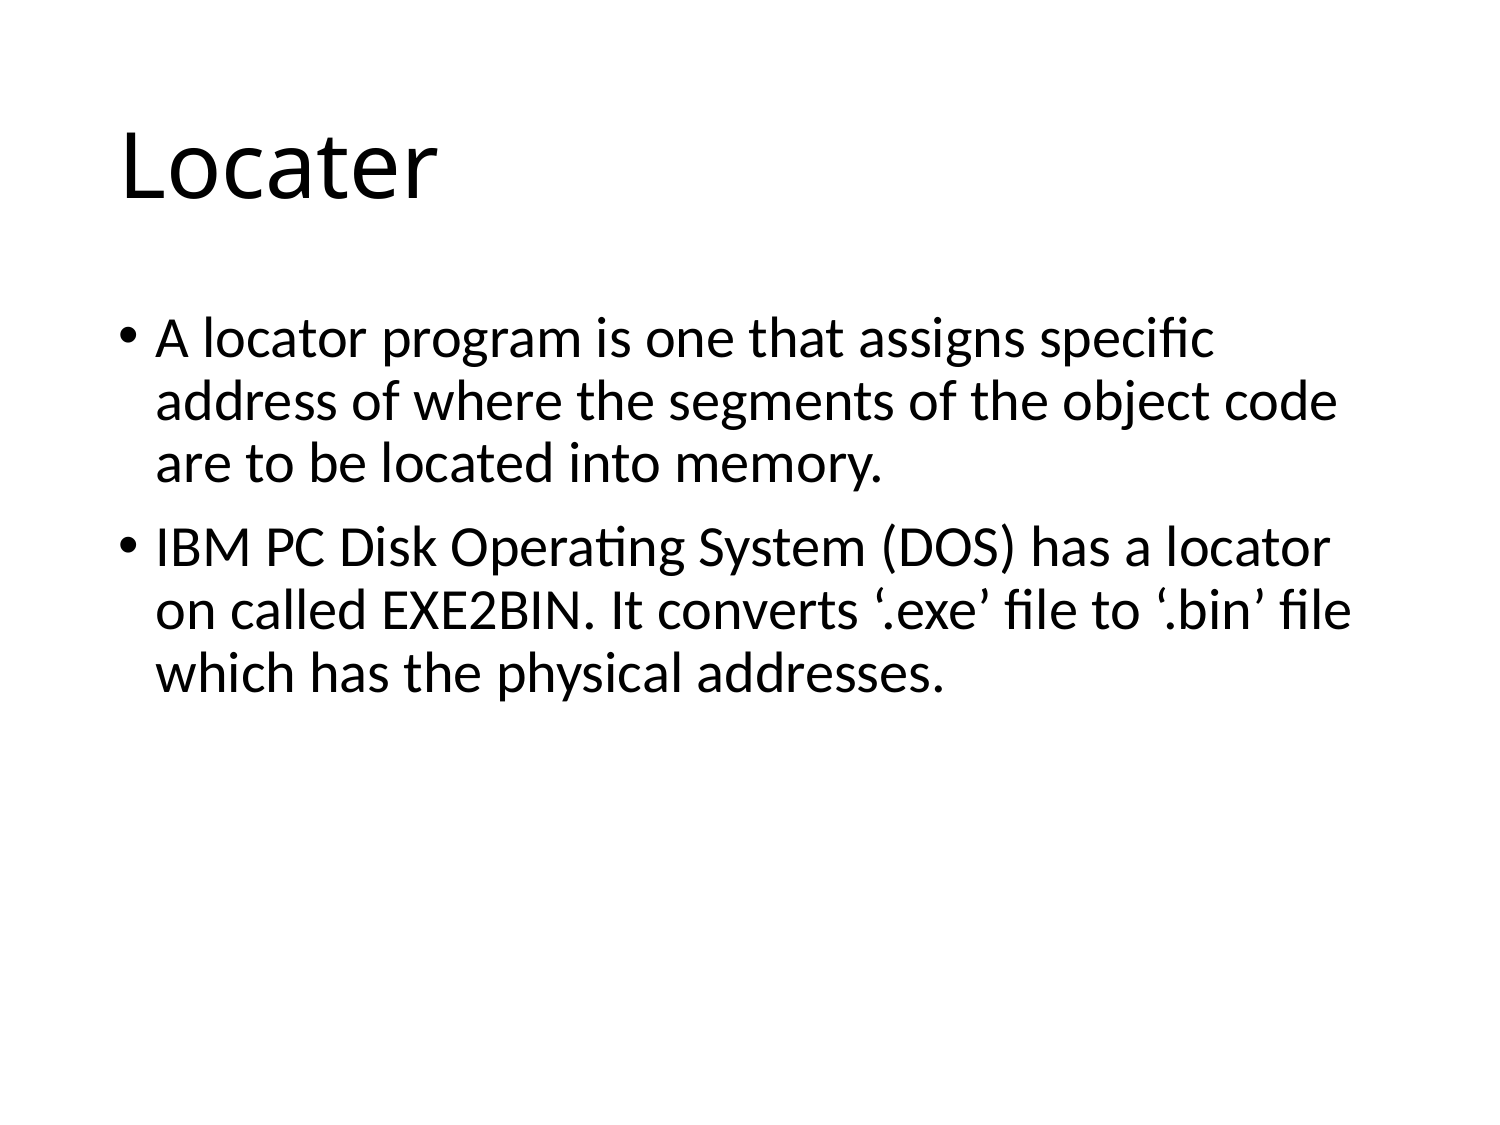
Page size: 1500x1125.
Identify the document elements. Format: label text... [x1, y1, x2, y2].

list A locator program is one that assigns specific address of where the segments of the object code are to be located into memory. IBM PC Disk Operating System (DOS) has a locator on called EXE2BIN. It converts ‘.exe’ file to ‘.bin’ file which has the physical addresses. [103, 299, 1397, 1014]
title Locater [103, 59, 1397, 278]
